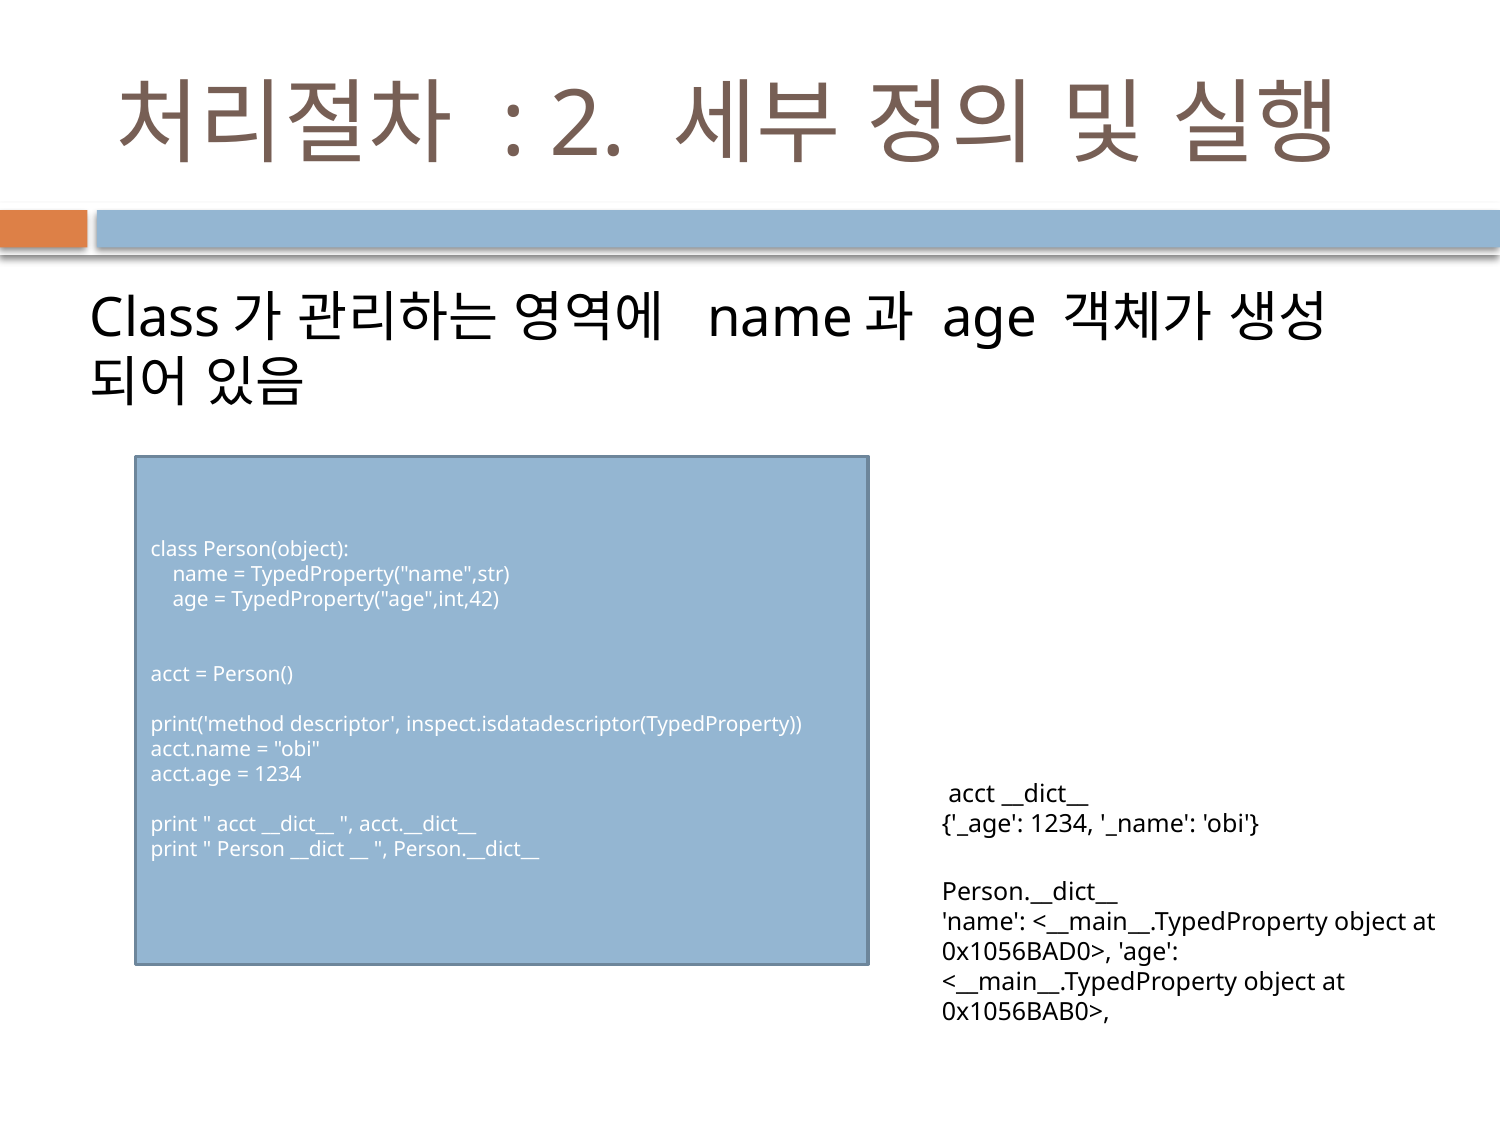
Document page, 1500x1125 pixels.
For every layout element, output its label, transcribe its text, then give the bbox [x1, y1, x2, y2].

text_box class Person(object): name = TypedProperty("name",str) age = TypedProperty("age",int,42) acct = Person() print('method descriptor', inspect.isdatadescriptor(TypedProperty)) acct.name = "obi" acct.age = 1234 print " acct __dict__ ", acct.__dict__ print " Person __dict __ ", Person.__dict__ [134, 455, 870, 966]
text_box Person.__dict__ 'name': <__main__.TypedProperty object at 0x1056BAD0>, 'age': <__main__.TypedProperty object at 0x1056BAB0>, [927, 868, 1459, 1033]
text_box acct __dict__ {'_age': 1234, '_name': 'obi'} [927, 770, 1459, 845]
title 처리절차 : 2. 세부 정의 및 실행 [100, 37, 1438, 200]
list Class가 관리하는 영역에 name과 age 객체가 생성 되어 있음 [75, 274, 1425, 421]
